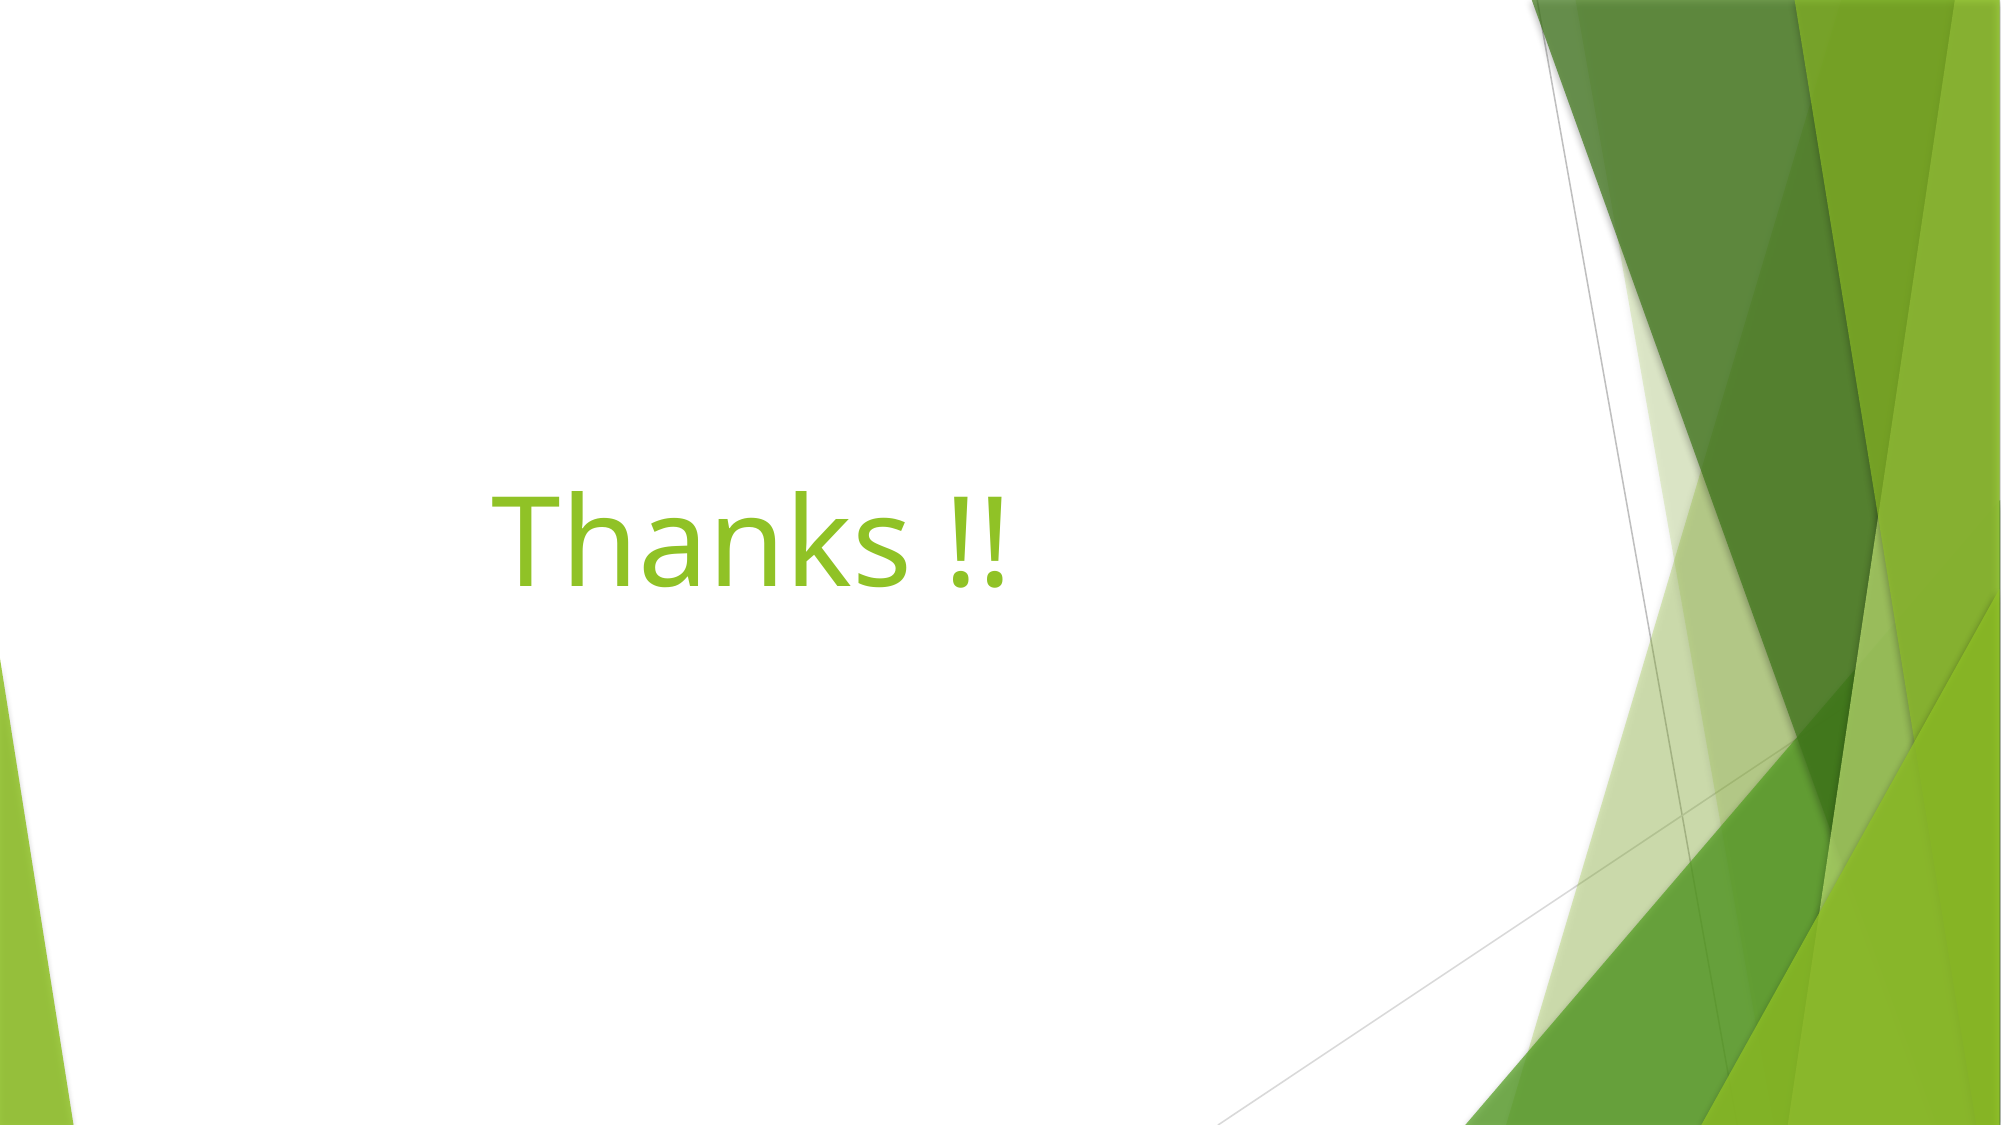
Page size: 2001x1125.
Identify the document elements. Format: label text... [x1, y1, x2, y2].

title Thanks !! [476, 454, 1888, 671]
